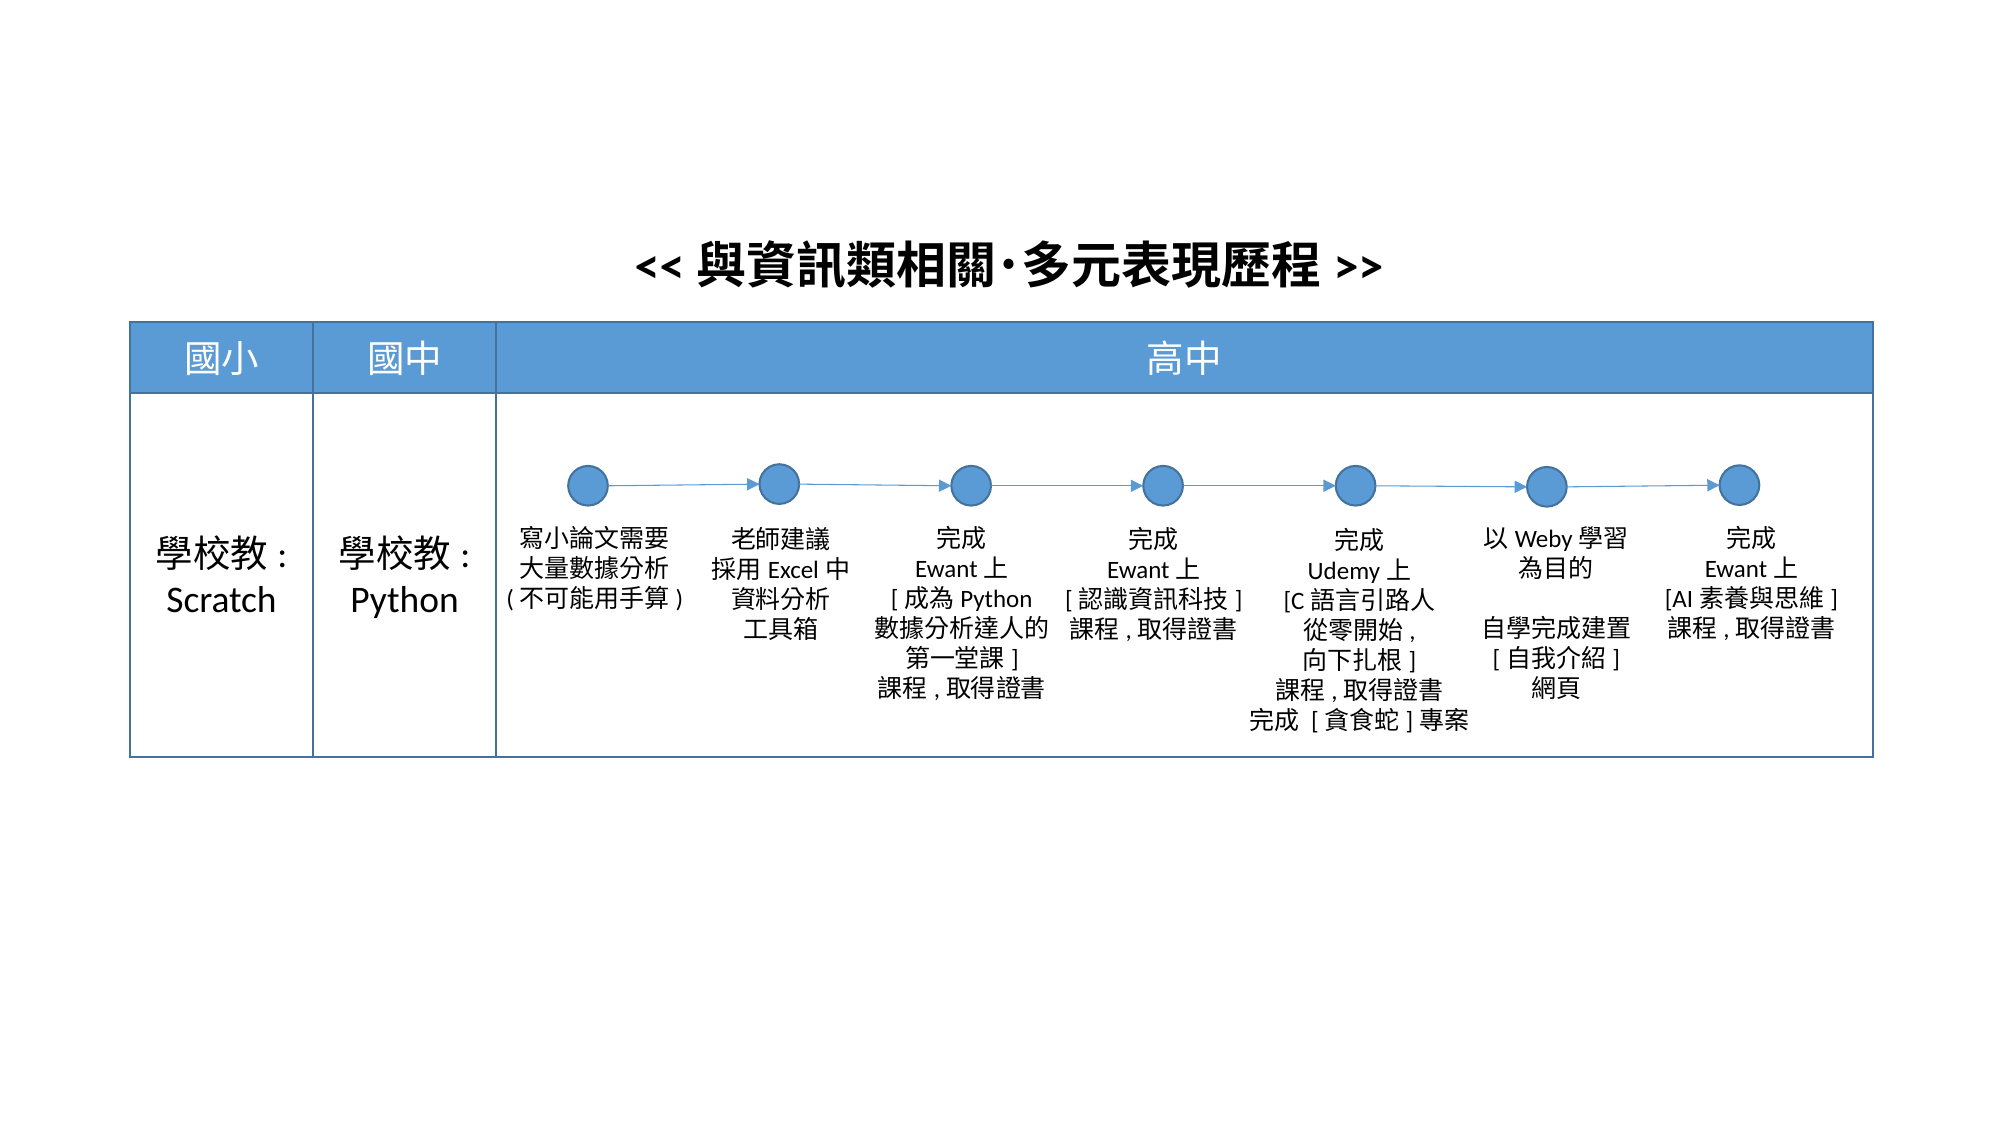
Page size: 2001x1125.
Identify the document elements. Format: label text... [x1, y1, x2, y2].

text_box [130, 322, 1873, 757]
text_box <<與資訊類相關˙多元表現歷程>> [619, 226, 1399, 302]
